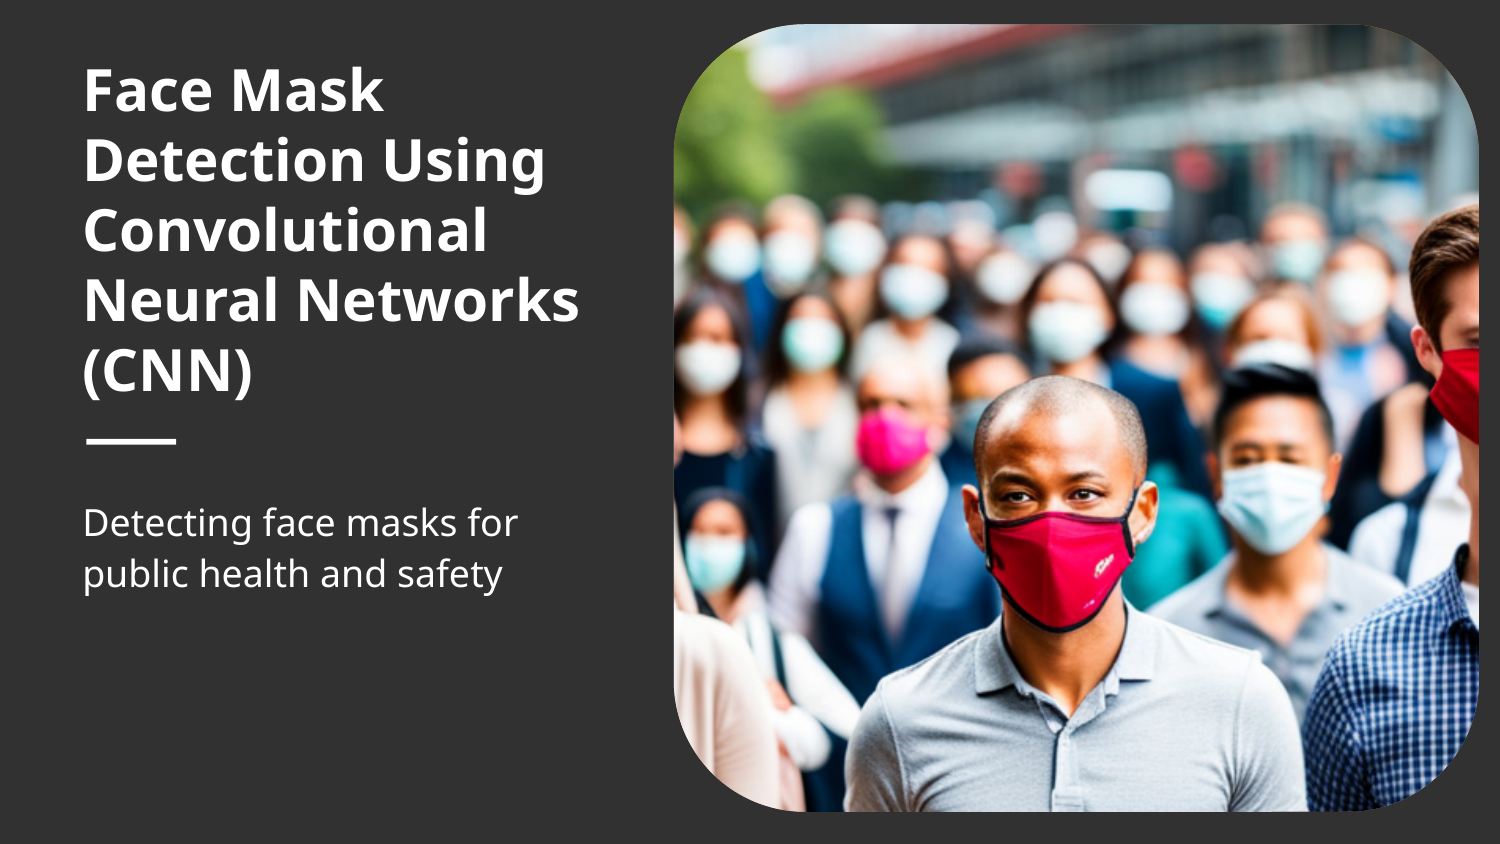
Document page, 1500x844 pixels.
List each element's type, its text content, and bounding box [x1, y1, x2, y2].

picture [673, 24, 1480, 812]
title Face Mask Detection Using Convolutional Neural Networks (CNN) [67, 239, 642, 419]
subtitle Detecting face masks for public health and safety [67, 477, 608, 605]
